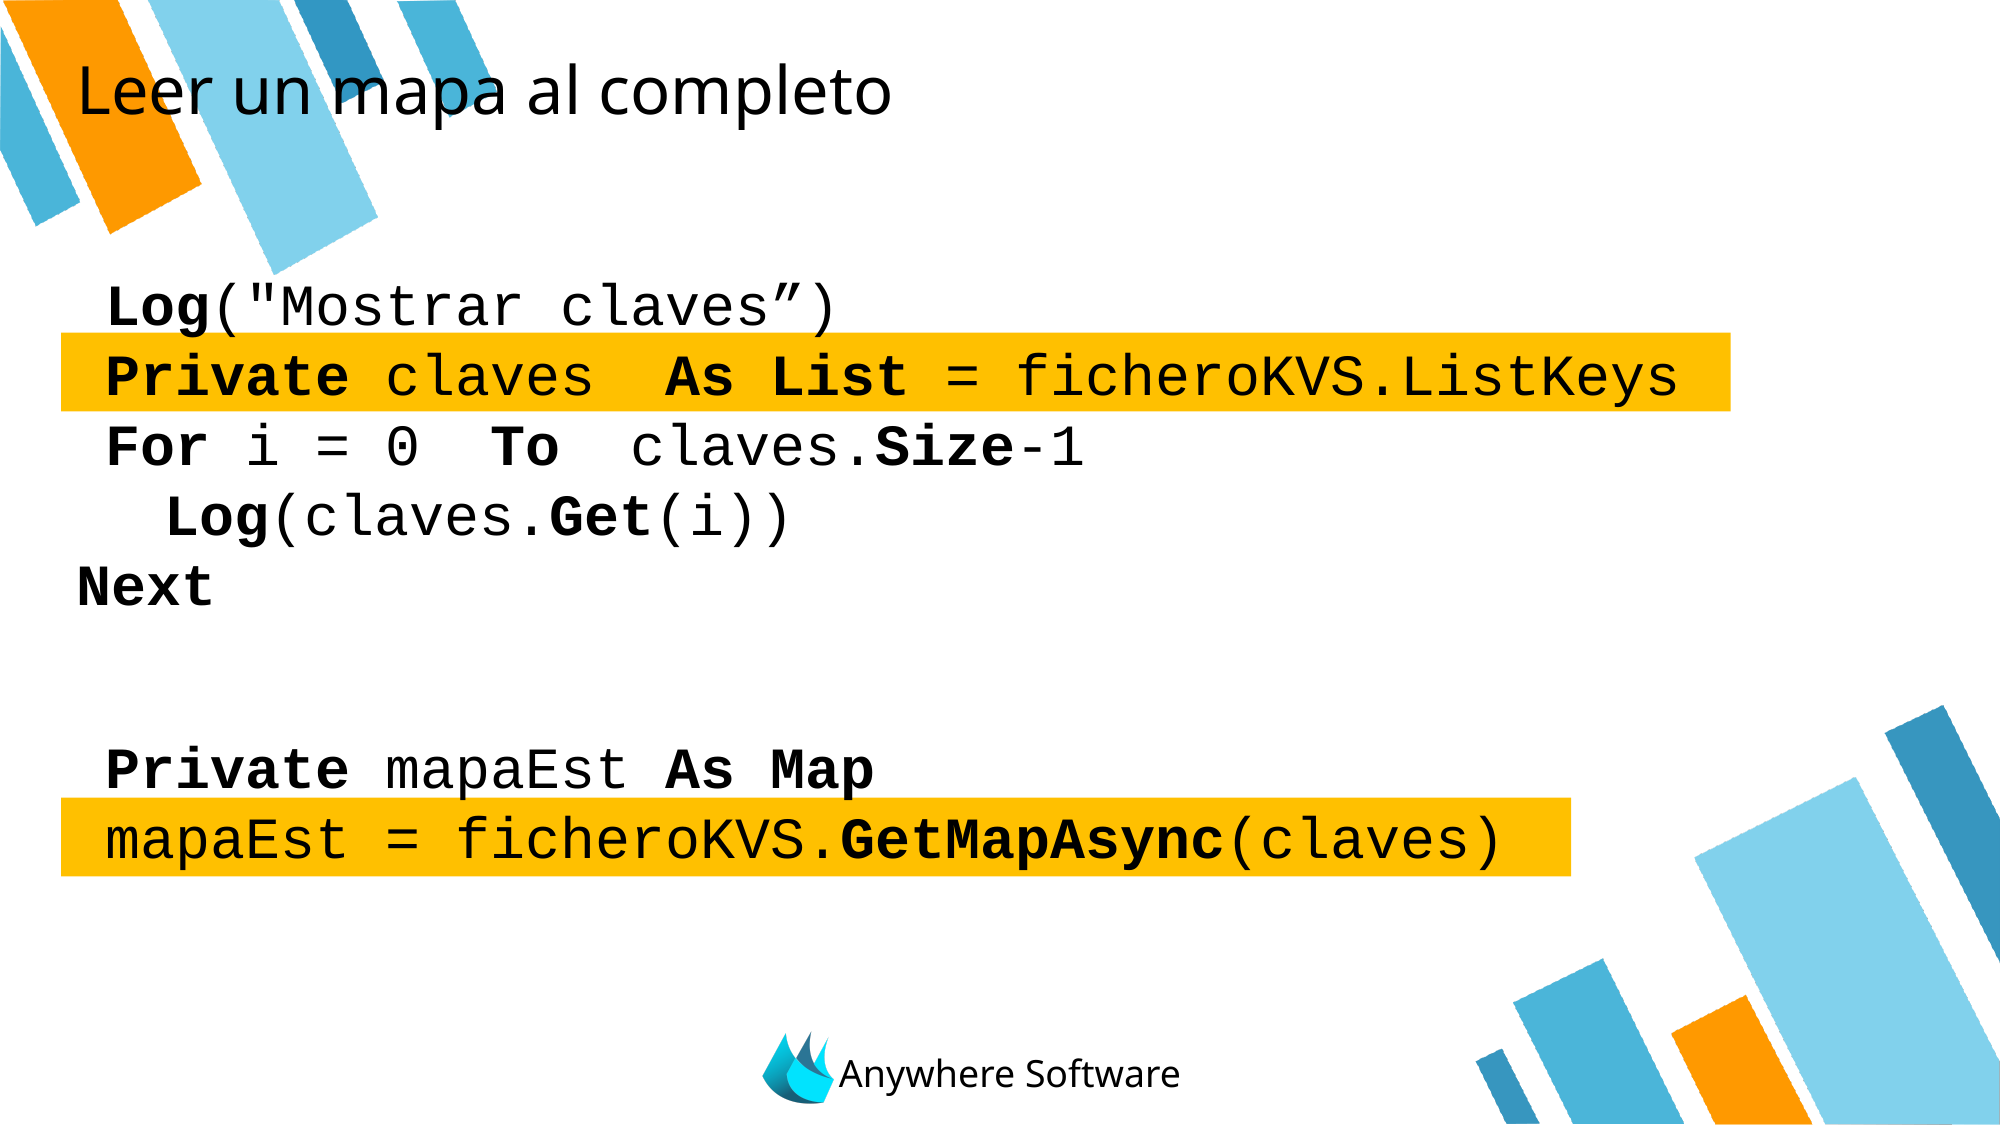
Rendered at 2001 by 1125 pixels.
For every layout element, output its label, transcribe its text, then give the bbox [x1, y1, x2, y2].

text_box Private mapaEst As Map mapaEst = ficheroKVS.GetMapAsync(claves) [90, 723, 1601, 878]
title Leer un mapa al completo [61, 22, 1863, 165]
text_box Log("Mostrar claves”) Private claves As List = ficheroKVS.ListKeys For i = 0 To claves.Size-1 Log(claves.Get(i)) Next [61, 259, 1754, 625]
text_box [60, 797, 90, 878]
picture [0, 0, 2000, 1125]
